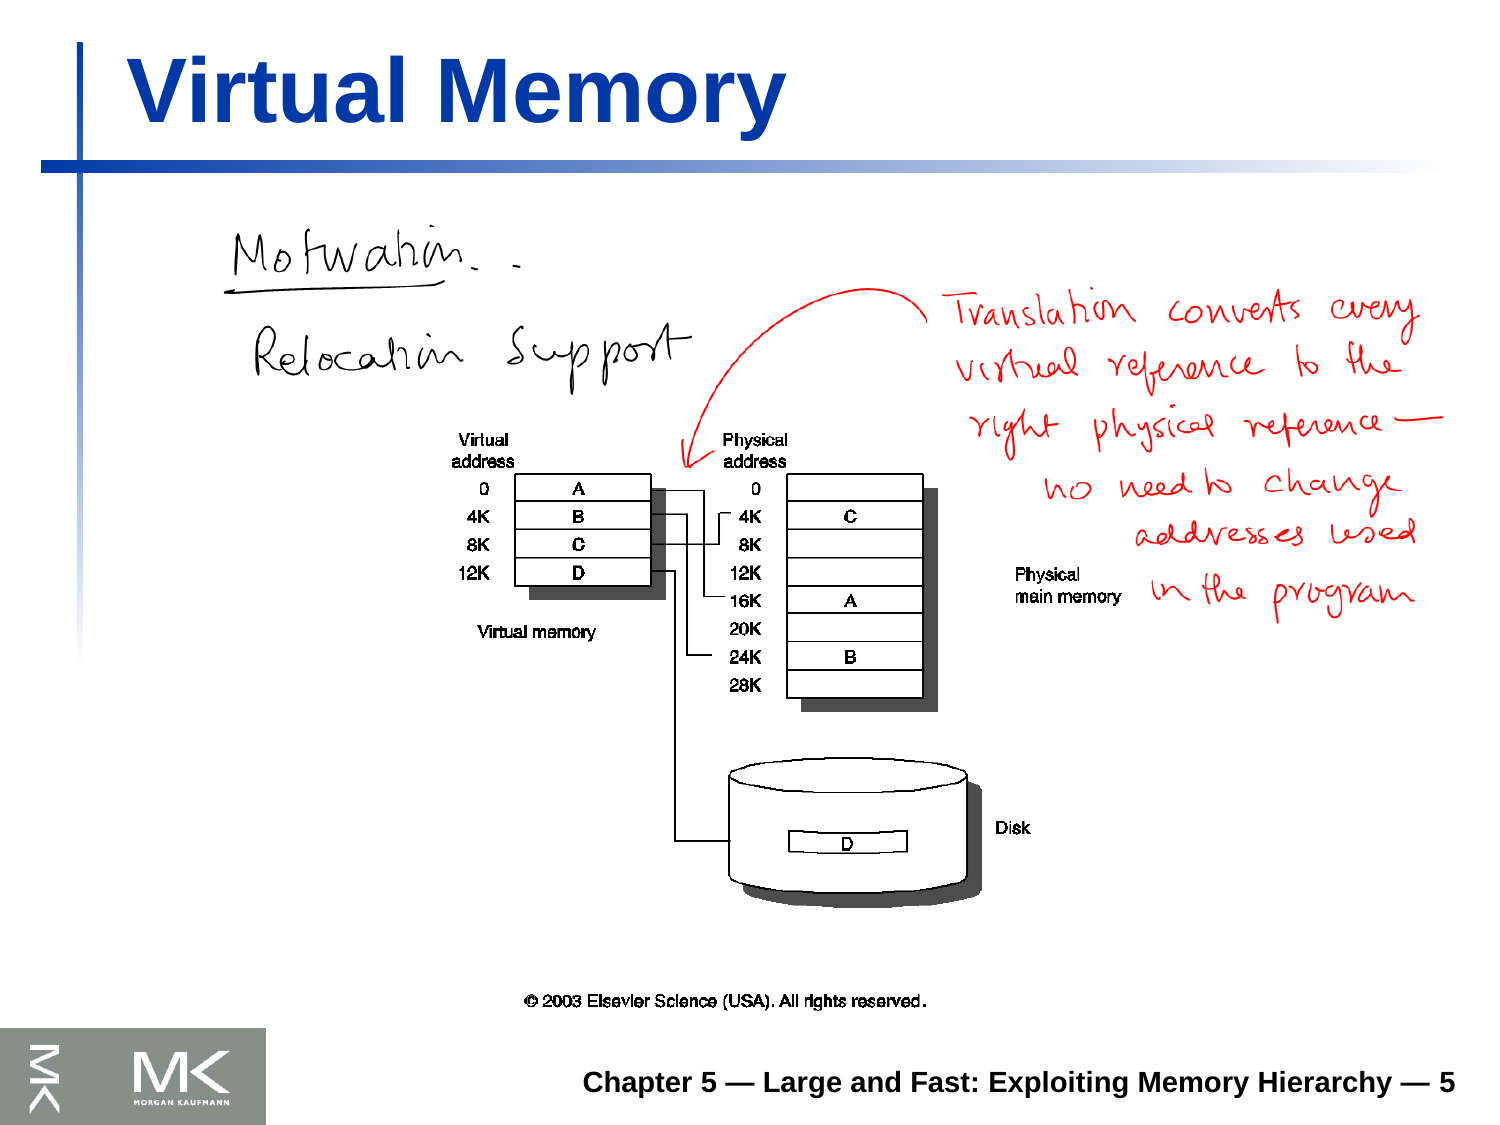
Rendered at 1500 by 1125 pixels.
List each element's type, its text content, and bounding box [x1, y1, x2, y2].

footer Chapter 5 — Large and Fast: Exploiting Memory Hierarchy — 5 [277, 1046, 1471, 1106]
picture [218, 219, 1447, 1012]
picture [0, 1028, 266, 1125]
text_box Virtual Memory [112, 23, 1468, 149]
